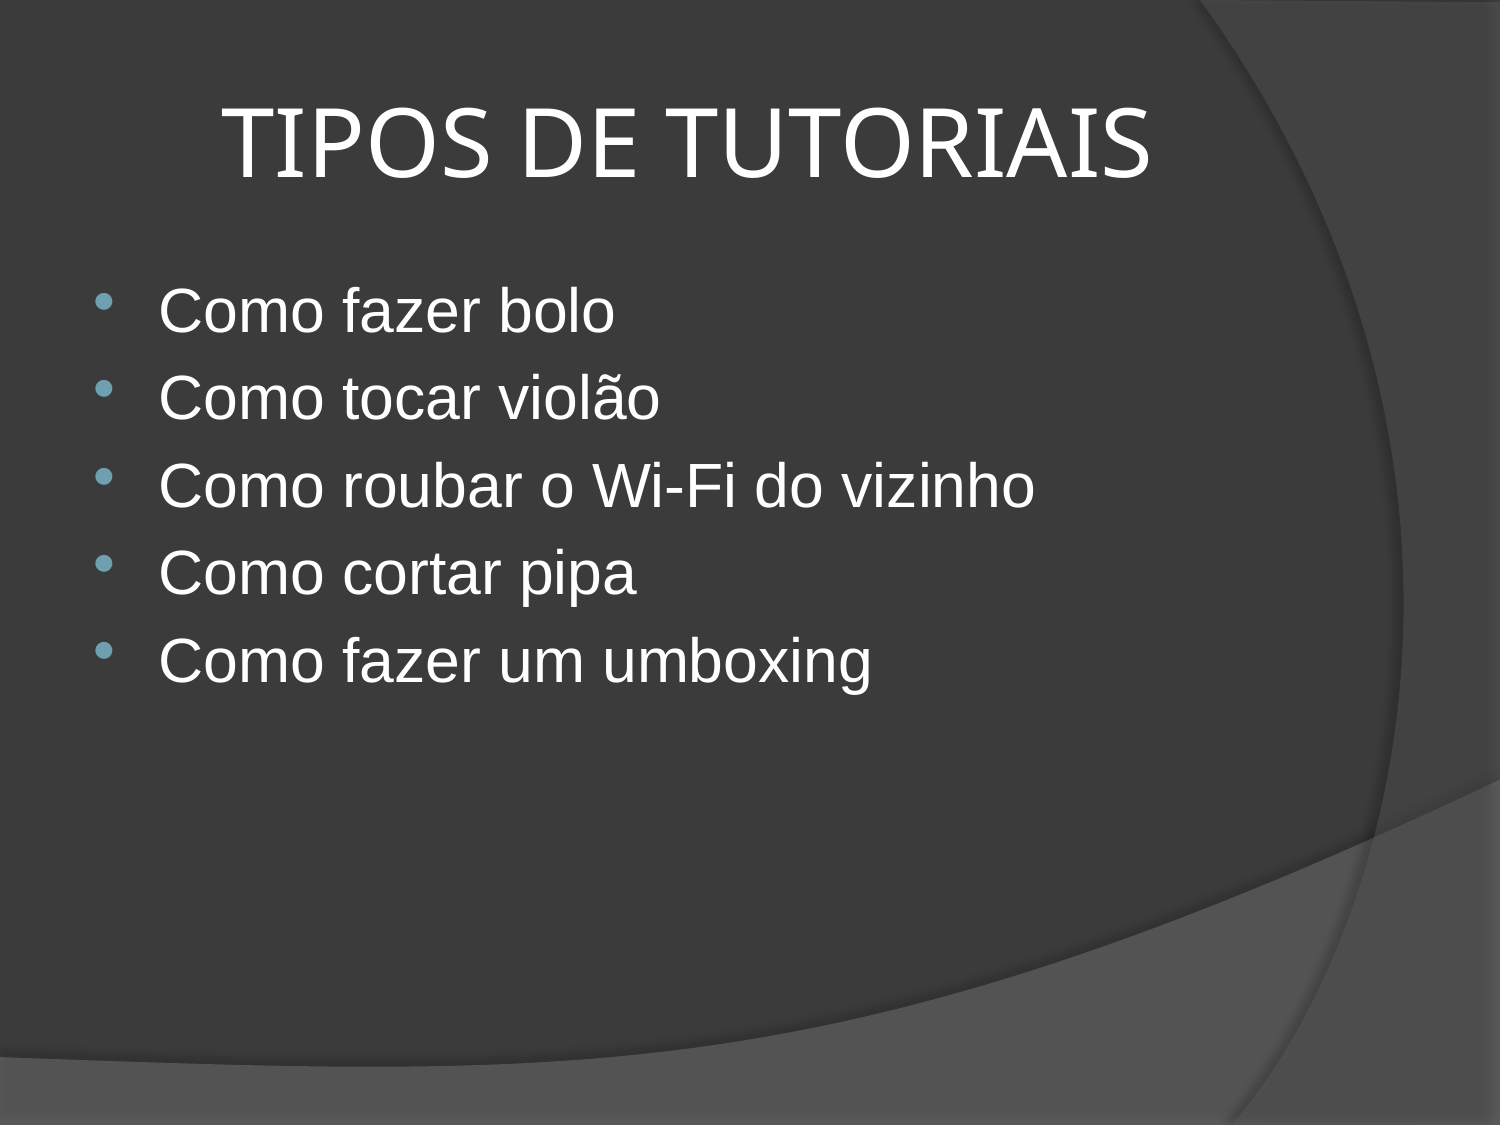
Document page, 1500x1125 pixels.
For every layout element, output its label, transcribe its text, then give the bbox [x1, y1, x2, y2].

title TIPOS DE TUTORIAIS [75, 45, 1300, 233]
list Como fazer bolo Como tocar violão Como roubar o Wi-Fi do vizinho Como cortar pipa Como fazer um umboxing [75, 262, 1300, 1005]
